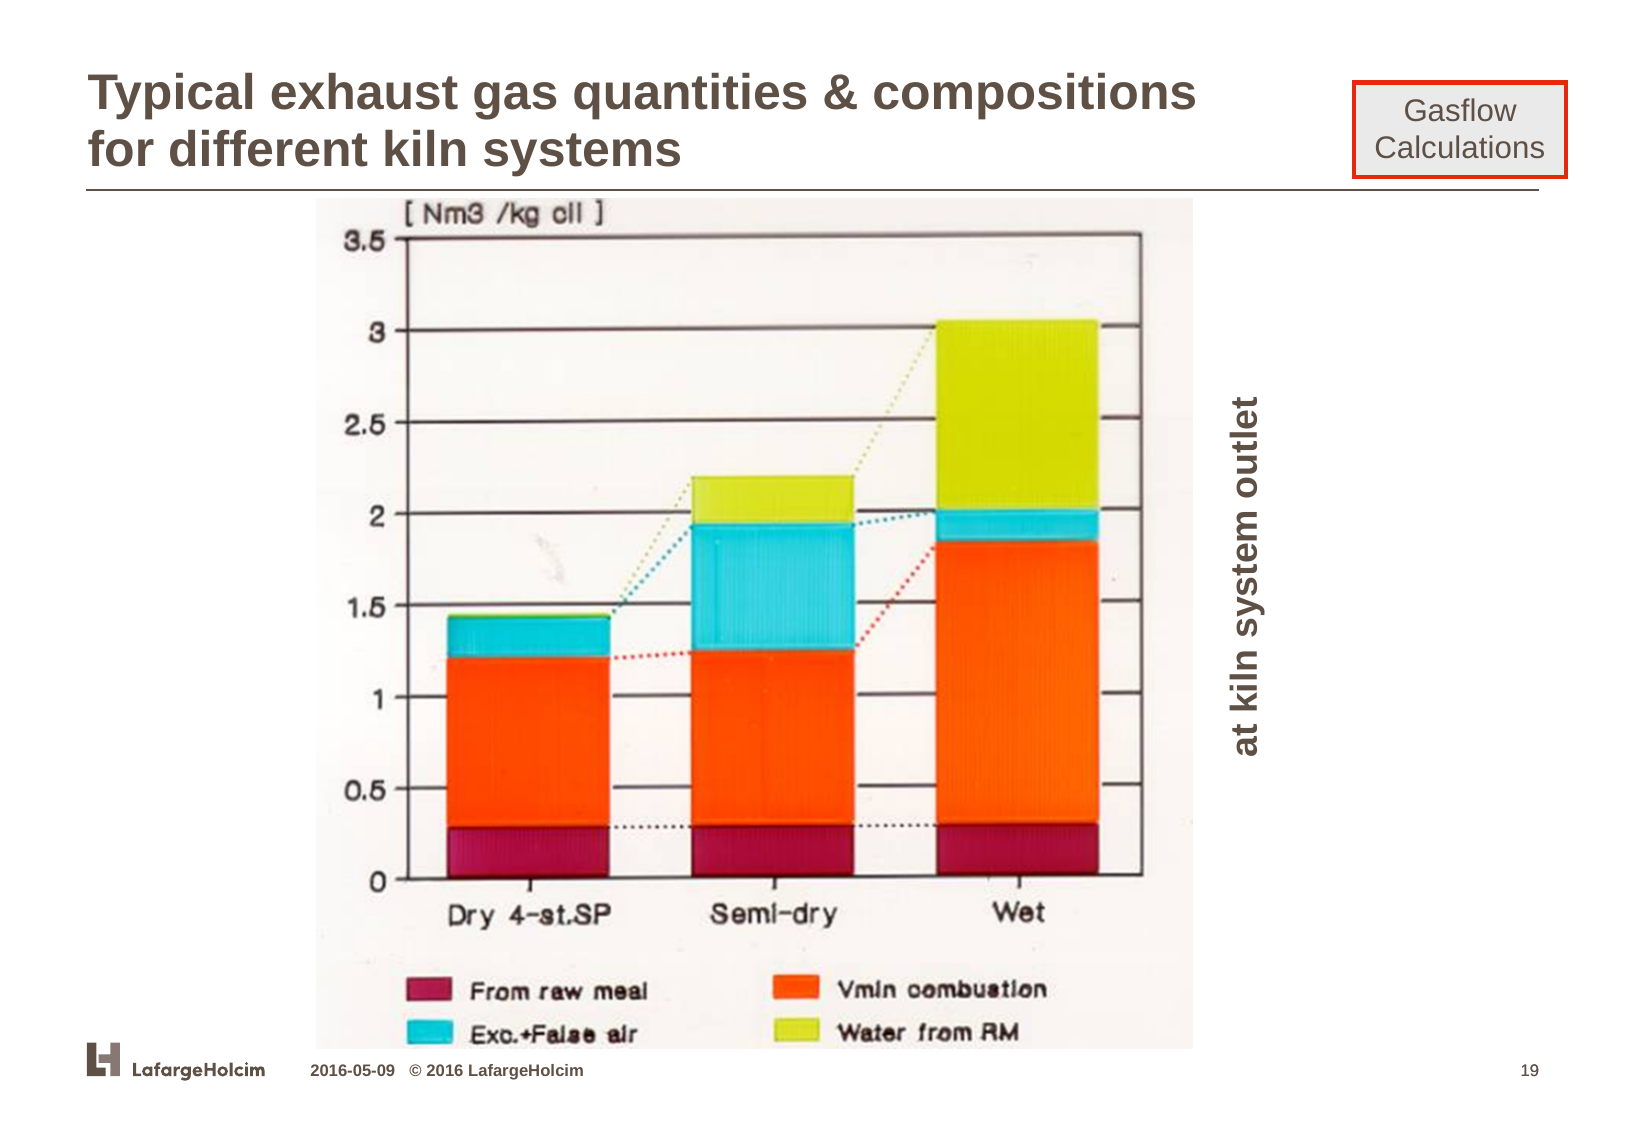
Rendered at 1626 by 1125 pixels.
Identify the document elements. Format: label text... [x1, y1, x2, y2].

text_box Gasflow Calculations [1527, 82, 1567, 177]
picture [316, 198, 1193, 1049]
footer 2016-05-09 © 2016 LafargeHolcim [310, 1052, 831, 1080]
text_box at kiln system outlet [1211, 380, 1273, 774]
slide_number 19 [1467, 1052, 1540, 1080]
text_box Typical exhaust gas quantities & compositions for different kiln systems [87, 49, 1527, 180]
